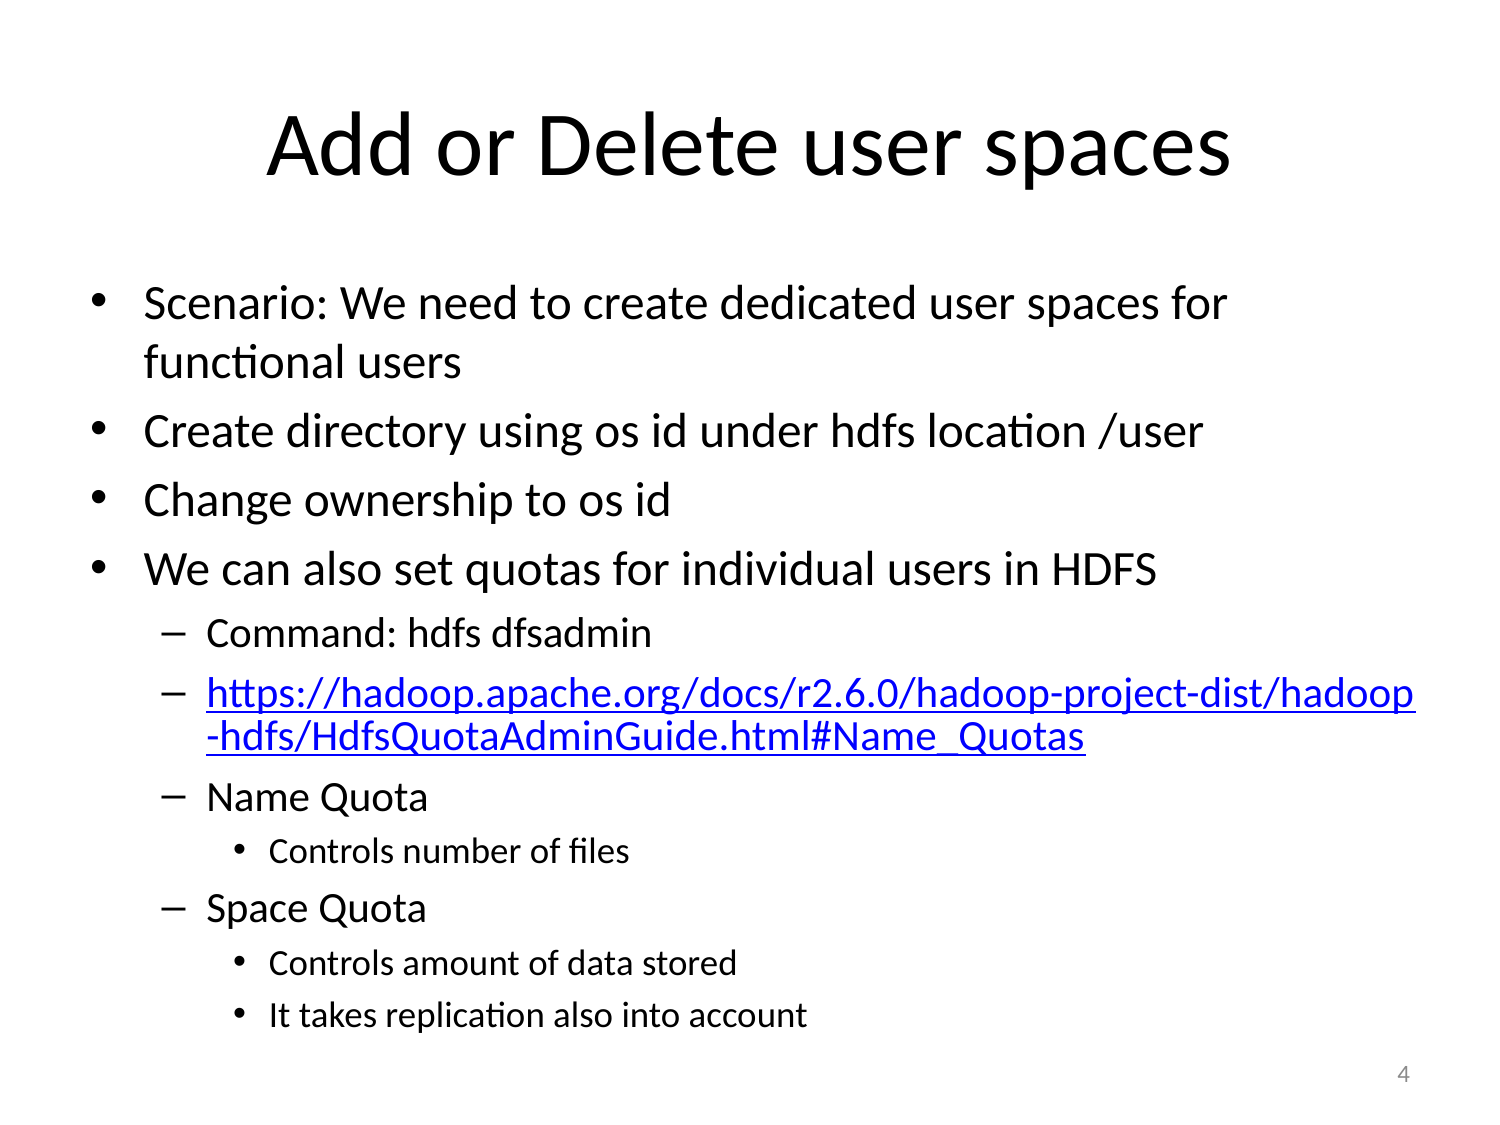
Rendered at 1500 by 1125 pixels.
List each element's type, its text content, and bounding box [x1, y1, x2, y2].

list Scenario: We need to create dedicated user spaces for functional users Create directory using os id under hdfs location /user Change ownership to os id We can also set quotas for individual users in HDFS Command: hdfs dfsadmin https://hadoop.apache.org/docs/r2.6.0/hadoop-project-dist/hadoop-hdfs/HdfsQuotaAdminGuide.html#Name_Quotas Name Quota Controls number of files Space Quota Controls amount of data stored It takes replication also into account [75, 262, 1425, 1005]
slide_number 4 [1074, 1042, 1425, 1103]
title Add or Delete user spaces [75, 45, 1425, 233]
